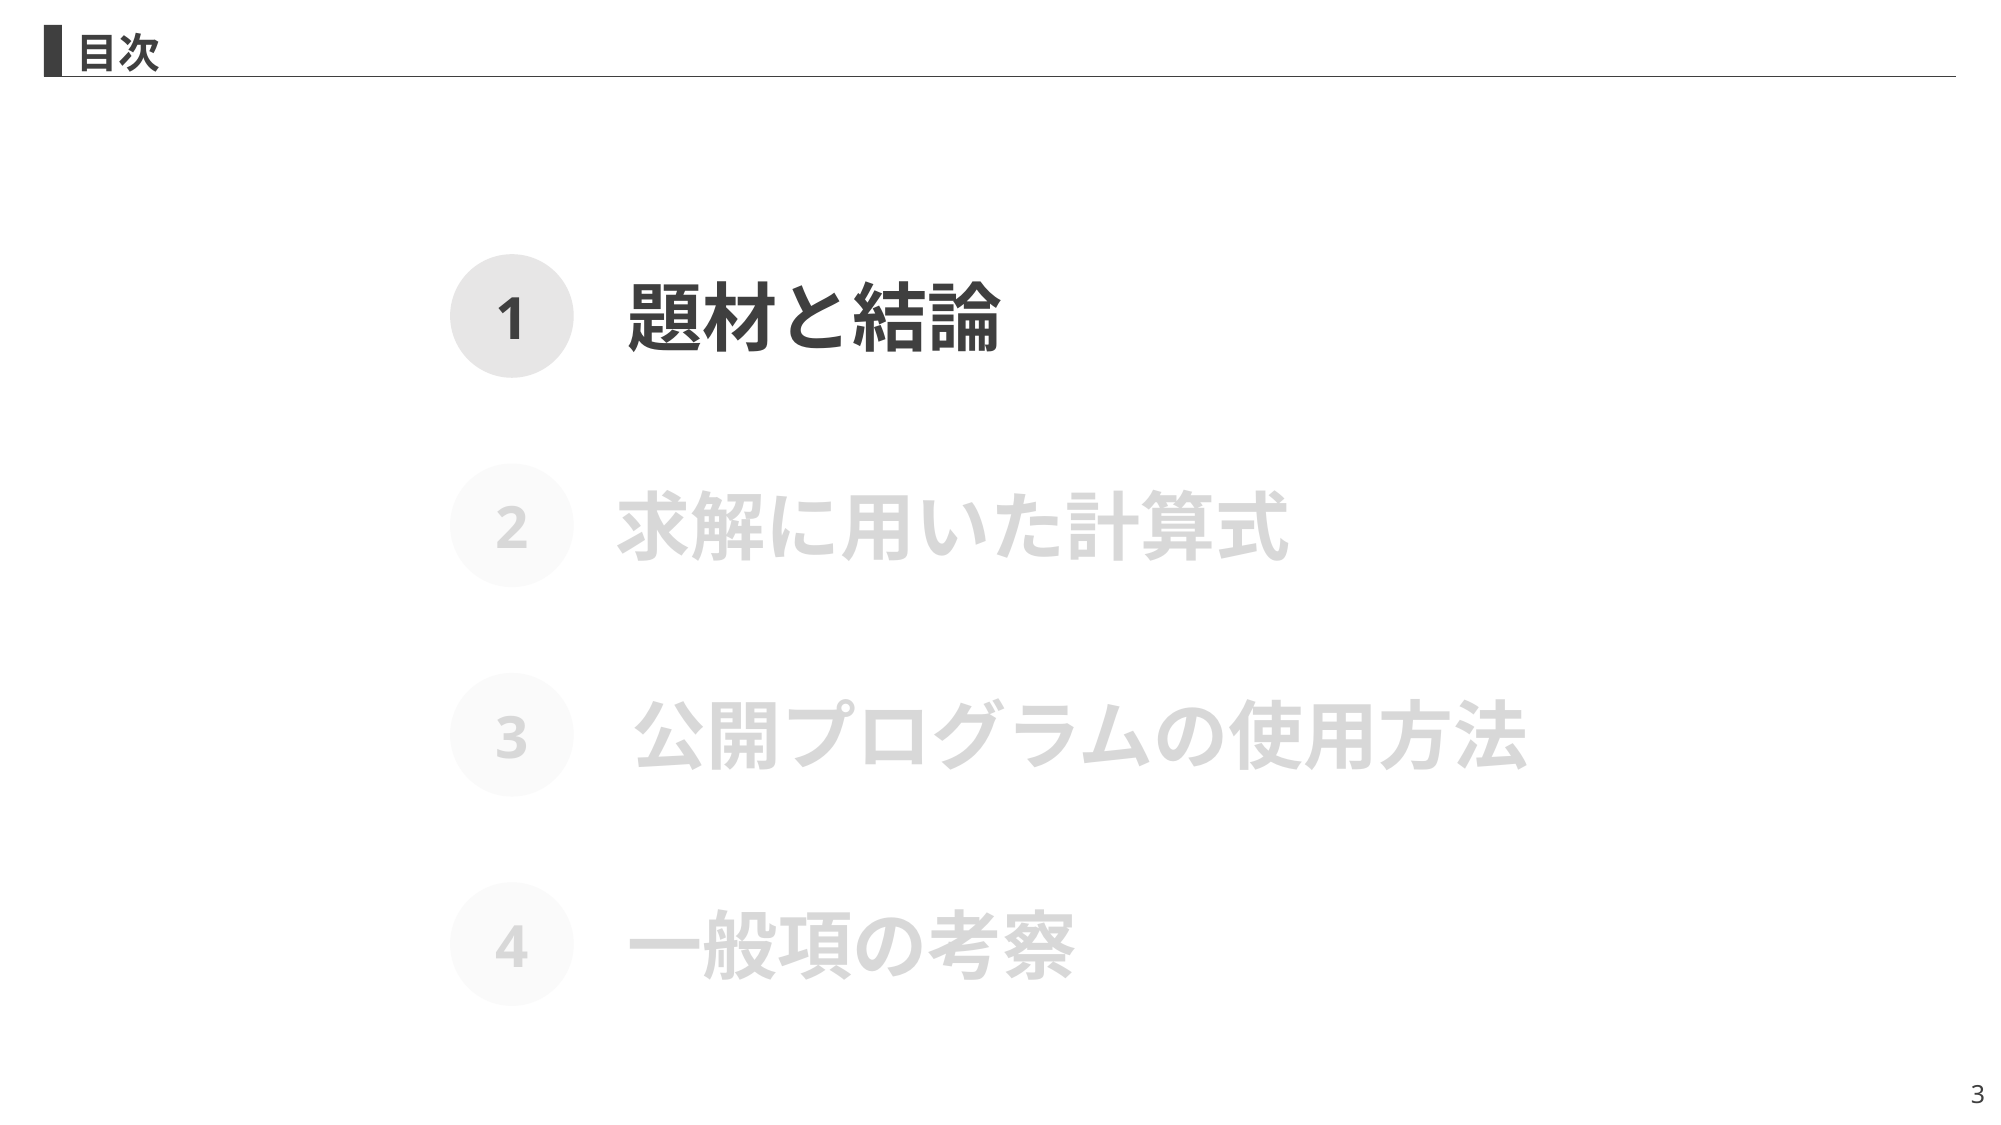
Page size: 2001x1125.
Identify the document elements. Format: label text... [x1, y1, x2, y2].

text_box [382, 414, 1639, 1066]
text_box 目次 [61, 19, 1965, 85]
text_box 1 [449, 253, 575, 379]
text_box 題材と結論 [612, 262, 1018, 368]
slide_number 3 [1550, 1065, 2000, 1125]
text_box [43, 24, 63, 76]
